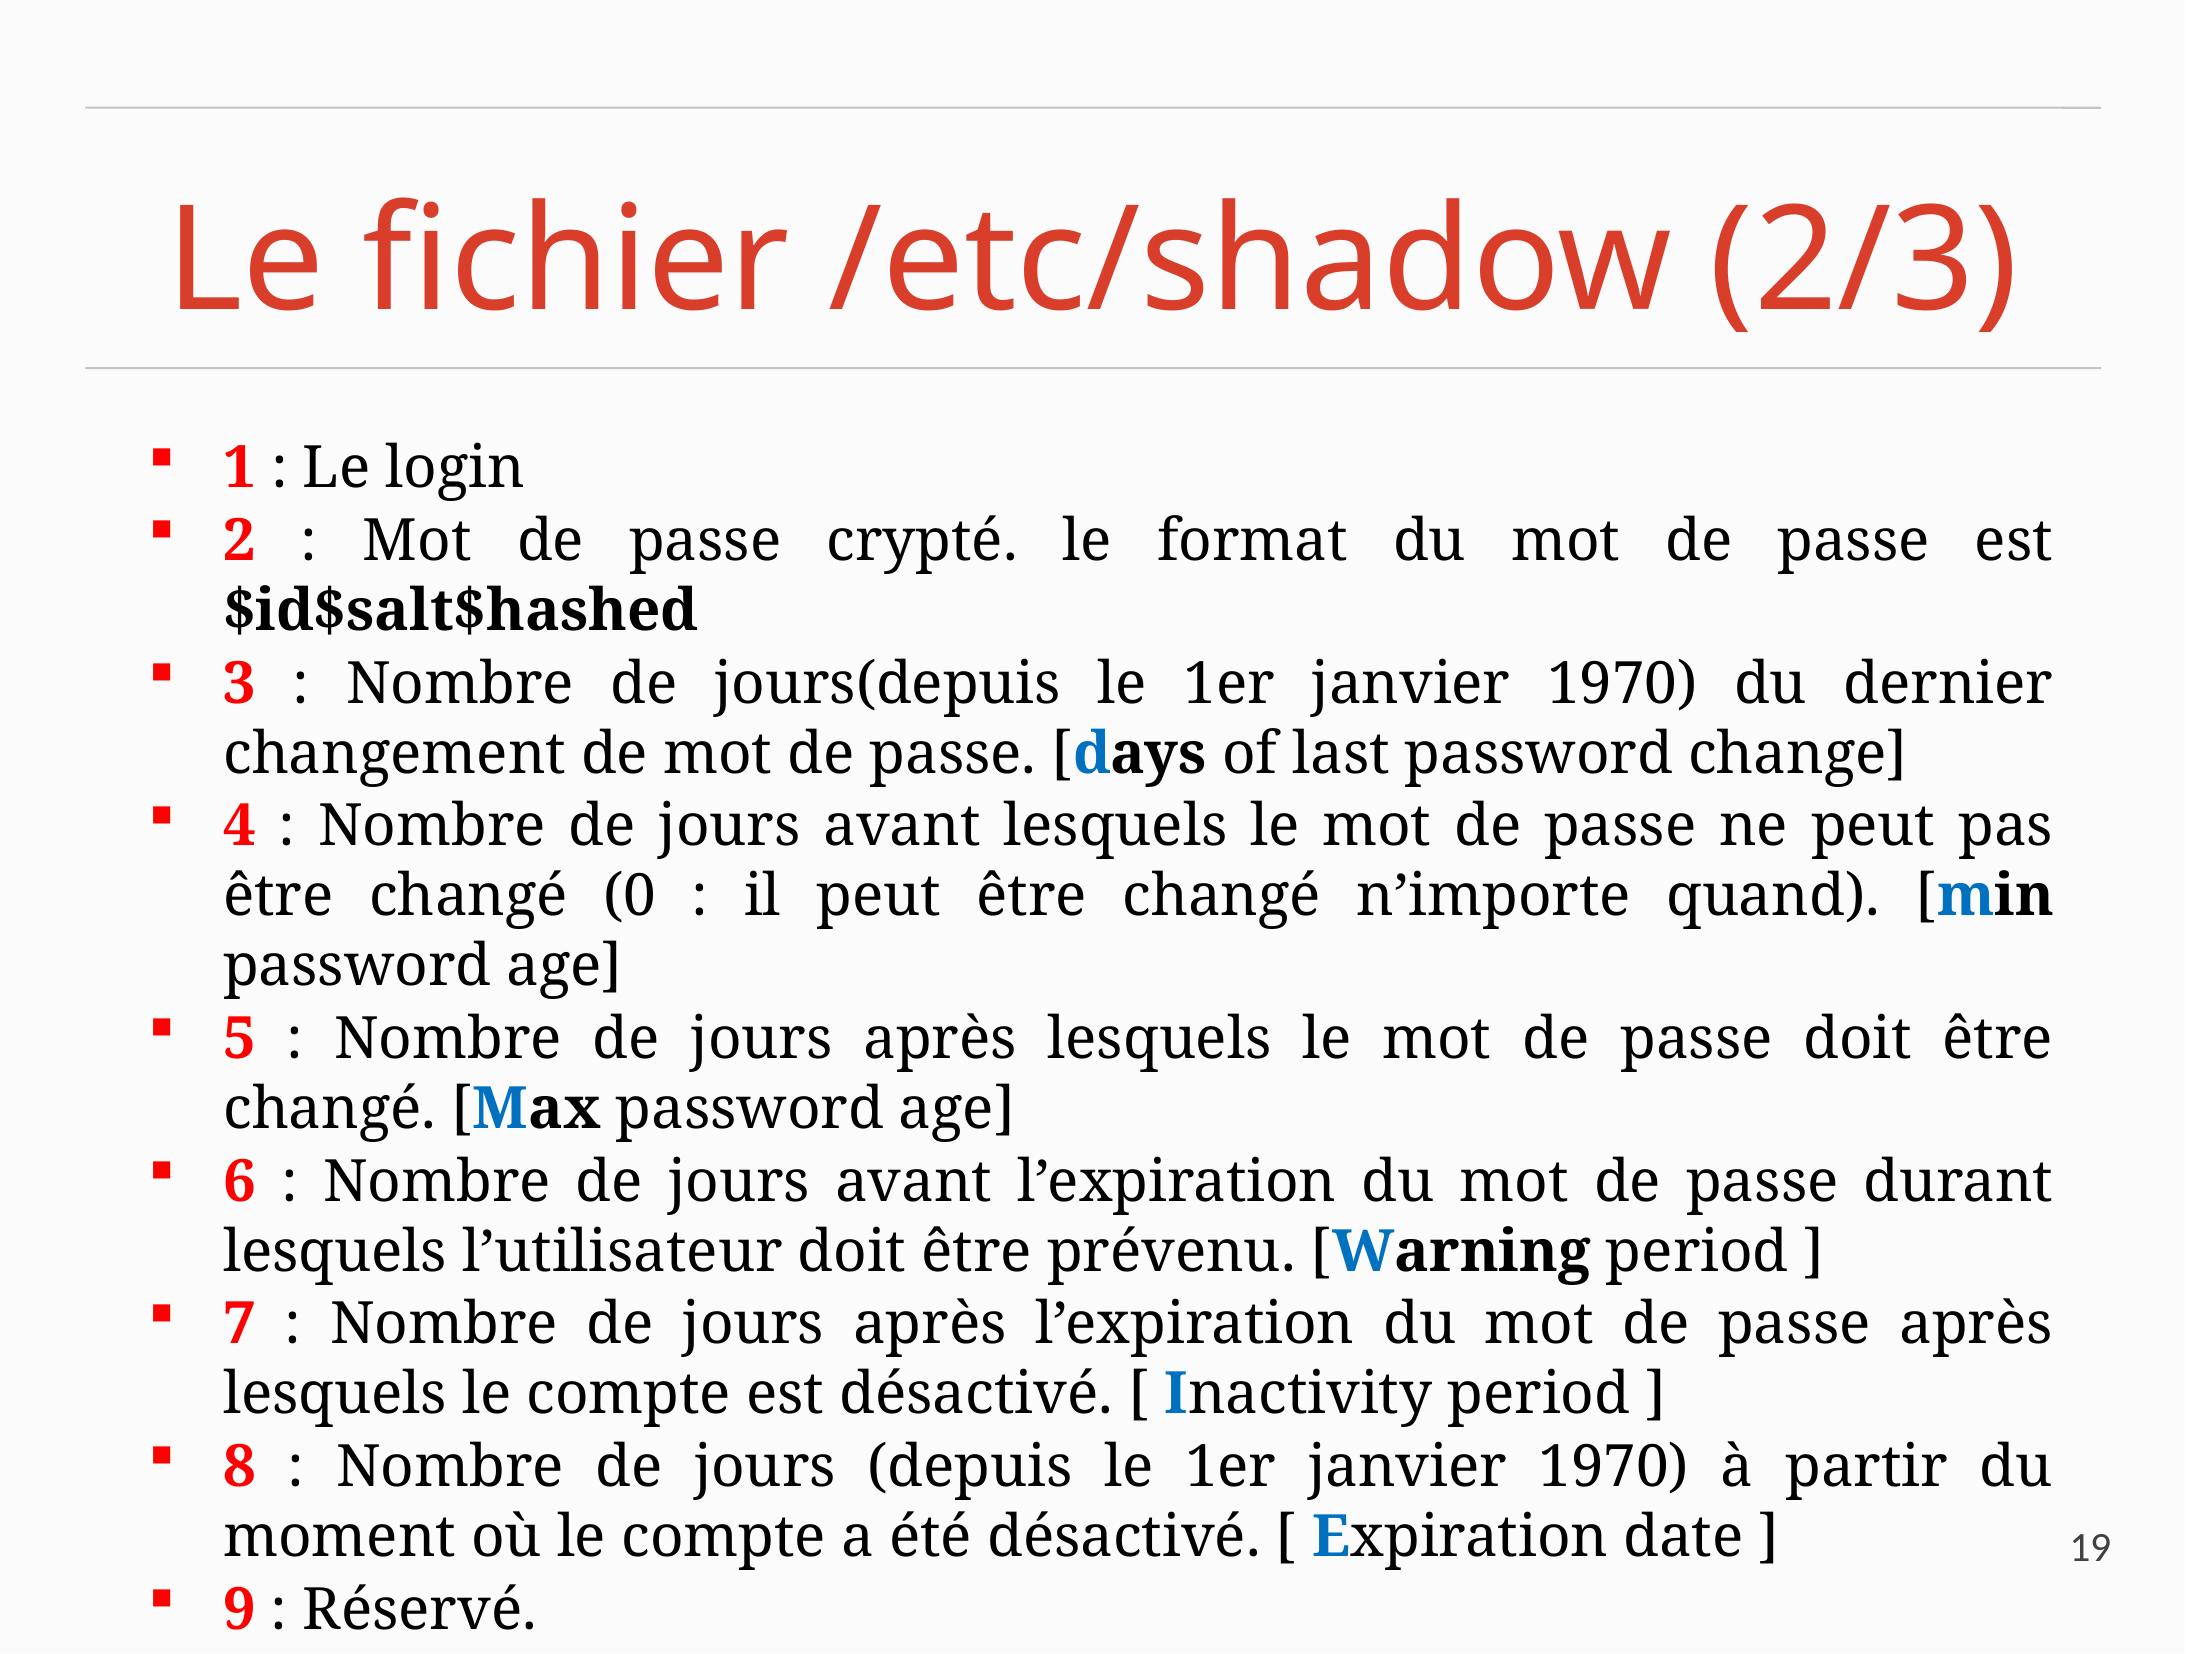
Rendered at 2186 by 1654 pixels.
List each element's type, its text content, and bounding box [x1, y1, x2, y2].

text_box 19 [2053, 1517, 2125, 1571]
text_box 1 : Le login 2 : Mot de passe crypté. le format du mot de passe est $id$salt$hashed 3 : Nombre de jours(depuis le 1er janvier 1970) du dernier changement de mot de passe. [days of last password change] 4 : Nombre de jours avant lesquels le mot de passe ne peut pas être changé (0 : il peut être changé n’importe quand). [min password age] 5 : Nombre de jours après lesquels le mot de passe doit être changé. [Max password age] 6 : Nombre de jours avant l’expiration du mot de passe durant lesquels l’utilisateur doit être prévenu. [Warning period ] 7 : Nombre de jours après l’expiration du mot de passe après lesquels le compte est désactivé. [ Inactivity period ] 8 : Nombre de jours (depuis le 1er janvier 1970) à partir du moment où le compte a été désactivé. [ Expiration date ] 9 : Réservé. [145, 426, 2054, 1641]
title Le fichier /etc/shadow (2/3) [95, 166, 2090, 359]
